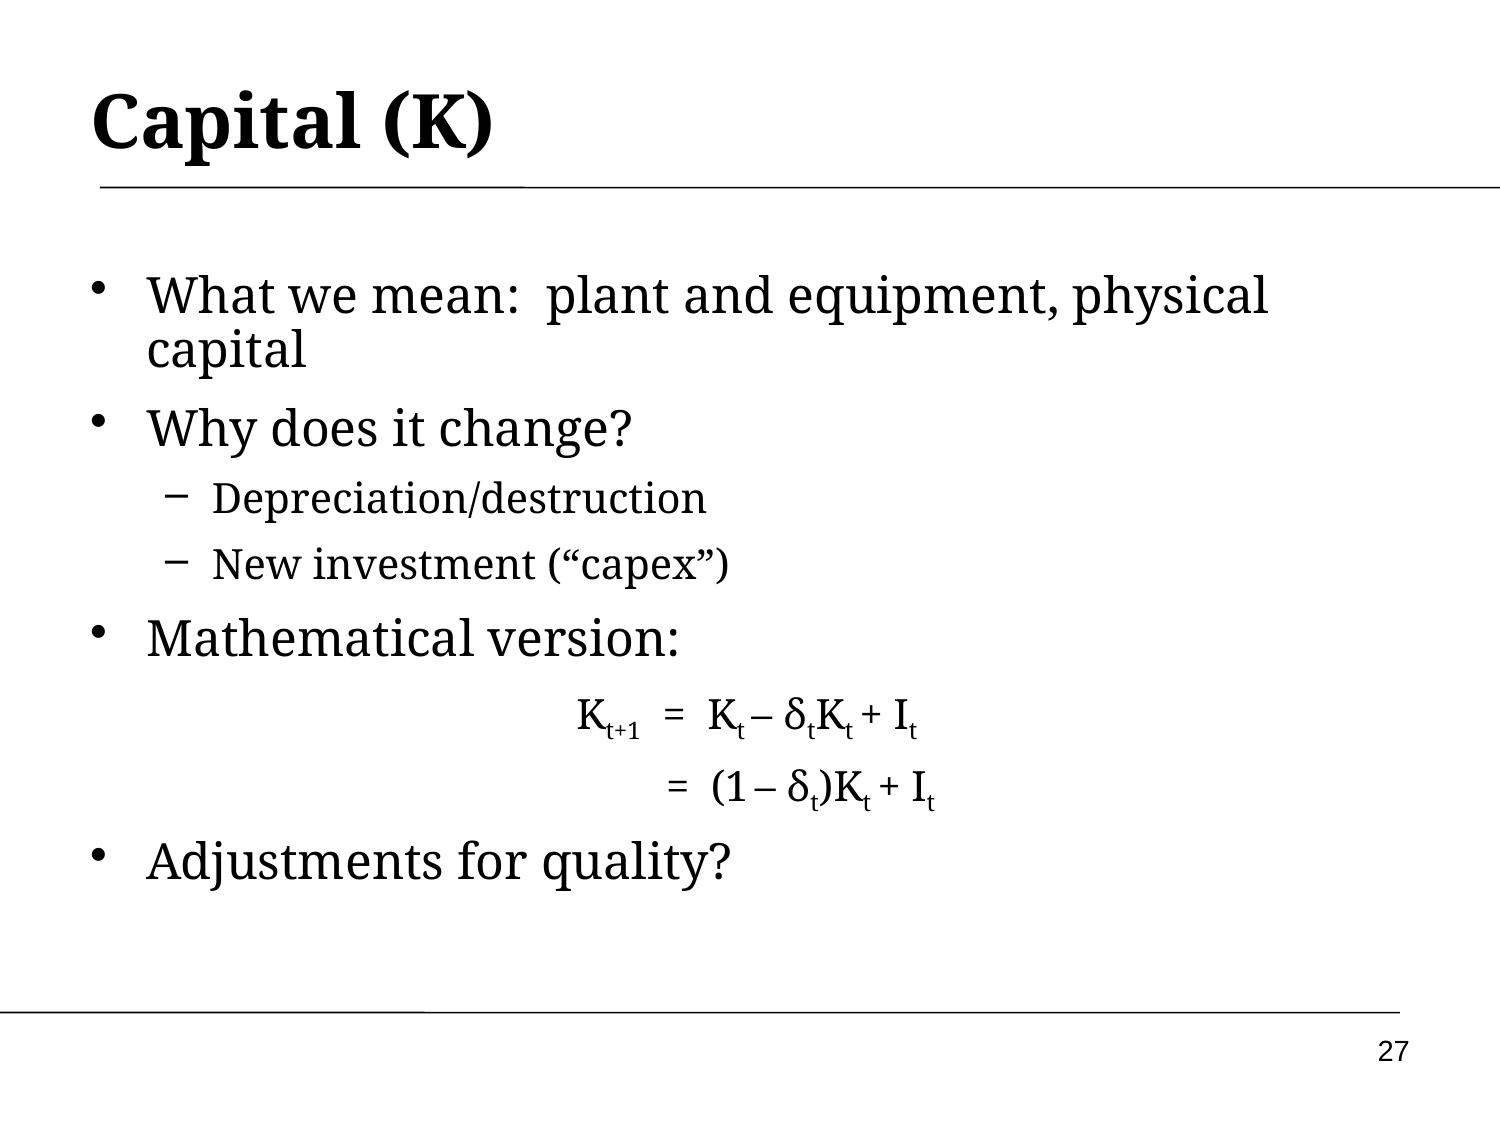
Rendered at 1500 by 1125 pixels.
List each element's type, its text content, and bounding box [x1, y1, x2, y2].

slide_number 27 [1074, 1024, 1426, 1103]
title Capital (K) [74, 49, 1426, 188]
list What we mean: plant and equipment, physical capital Why does it change? Depreciation/destruction New investment (“capex”) Mathematical version: Kt+1 = Kt – δtKt + It = (1 – δt)Kt + It Adjustments for quality? [74, 262, 1426, 1006]
